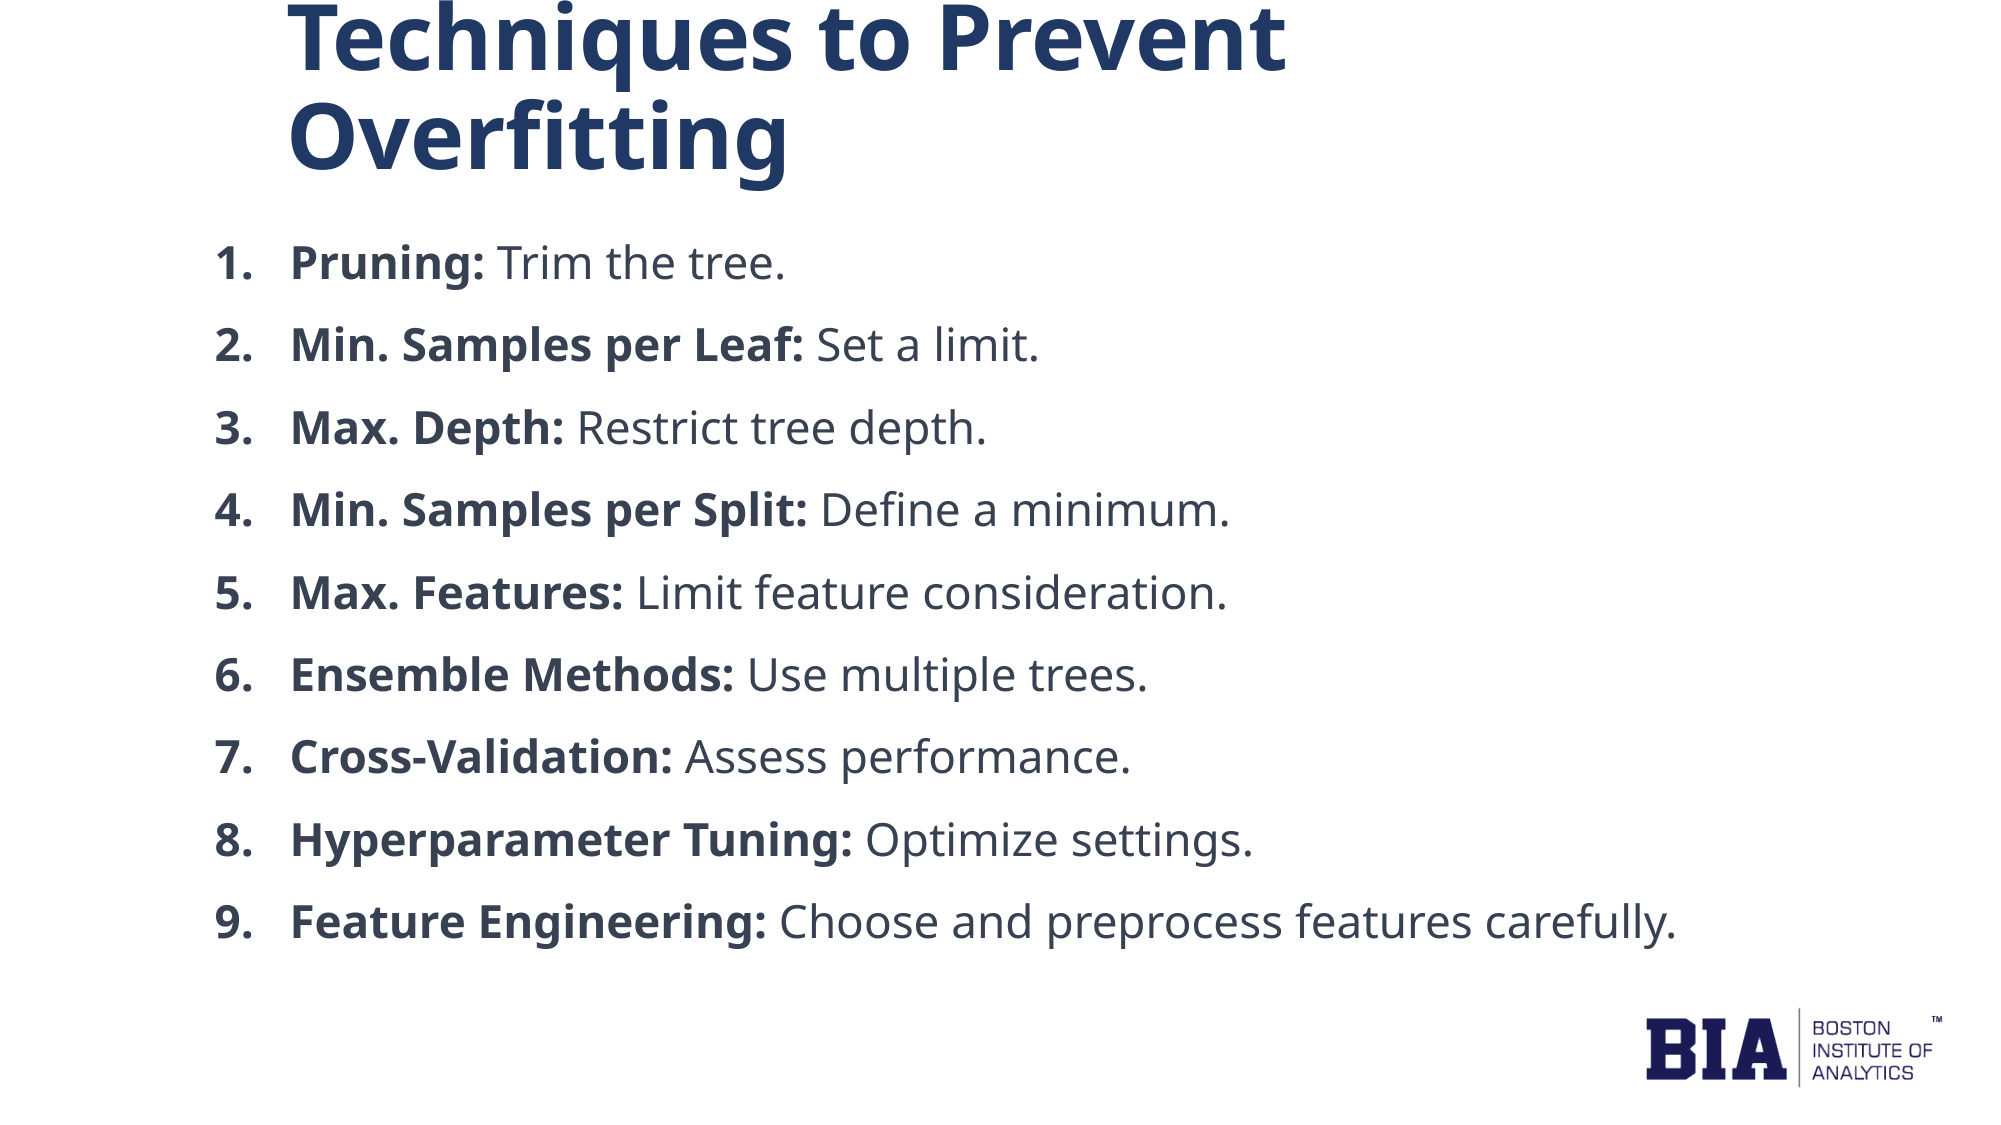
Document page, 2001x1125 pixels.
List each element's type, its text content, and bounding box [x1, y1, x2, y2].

picture [1624, 1000, 1957, 1095]
text_box Techniques to Prevent Overfitting [284, 0, 1716, 189]
text_box Pruning: Trim the tree. Min. Samples per Leaf: Set a limit. Max. Depth: Restrict tree depth. Min. Samples per Split: Define a minimum. Max. Features: Limit feature consideration. Ensemble Methods: Use multiple trees. Cross-Validation: Assess performance. Hyperparameter Tuning: Optimize settings. Feature Engineering: Choose and preprocess features carefully. [199, 198, 1846, 956]
